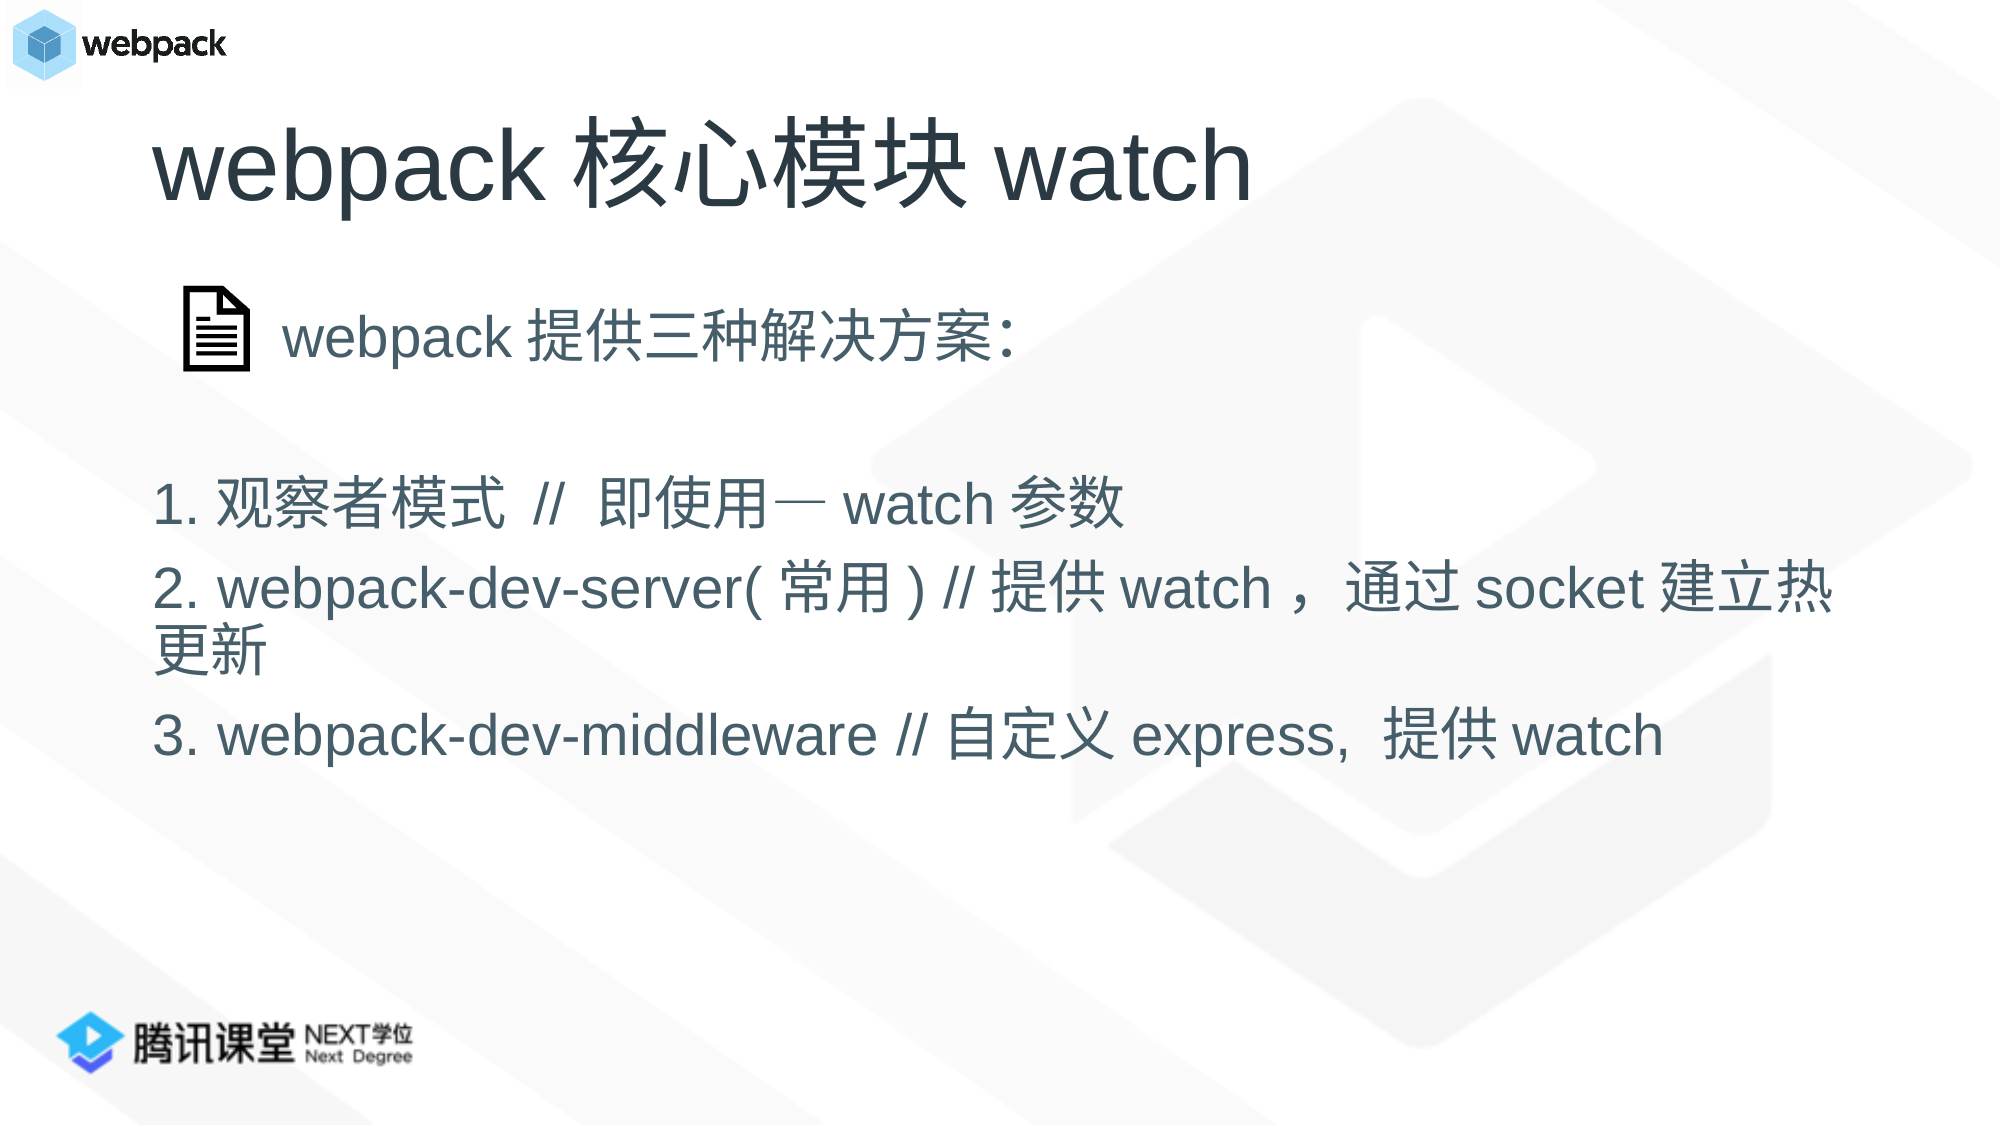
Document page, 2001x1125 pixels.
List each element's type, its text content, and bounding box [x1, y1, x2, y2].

title webpack核心模块watch [137, 59, 1863, 278]
list webpack提供三种解决方案： 1.观察者模式 // 即使用—watch参数 2. webpack-dev-server(常用) //提供watch，通过socket建立热更新 3. webpack-dev-middleware //自定义express, 提供watch [137, 299, 1863, 1014]
picture [6, 0, 232, 89]
picture [165, 277, 268, 380]
